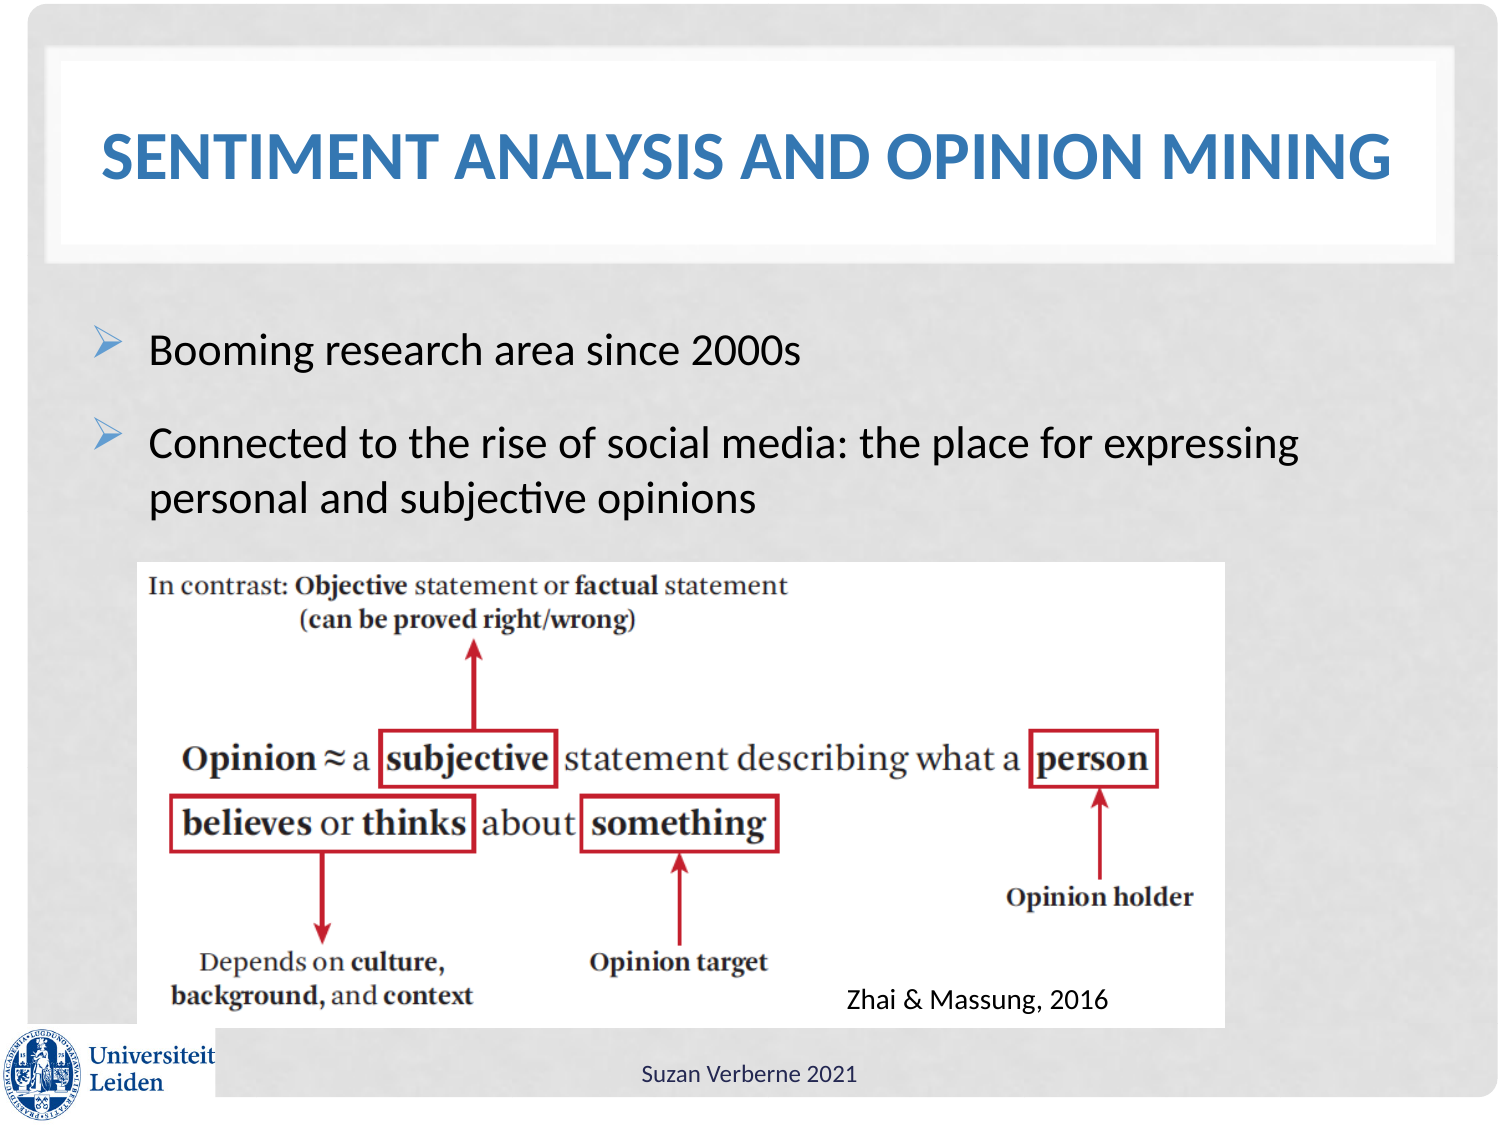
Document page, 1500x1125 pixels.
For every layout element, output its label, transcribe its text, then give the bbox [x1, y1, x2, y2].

footer Suzan Verberne 2021 [512, 1042, 988, 1103]
list Booming research area since 2000s Connected to the rise of social media: the place for expressing personal and subjective opinions [75, 312, 1425, 1005]
title Sentiment analysis and opinion mining [69, 66, 1425, 238]
picture [0, 562, 1226, 1125]
